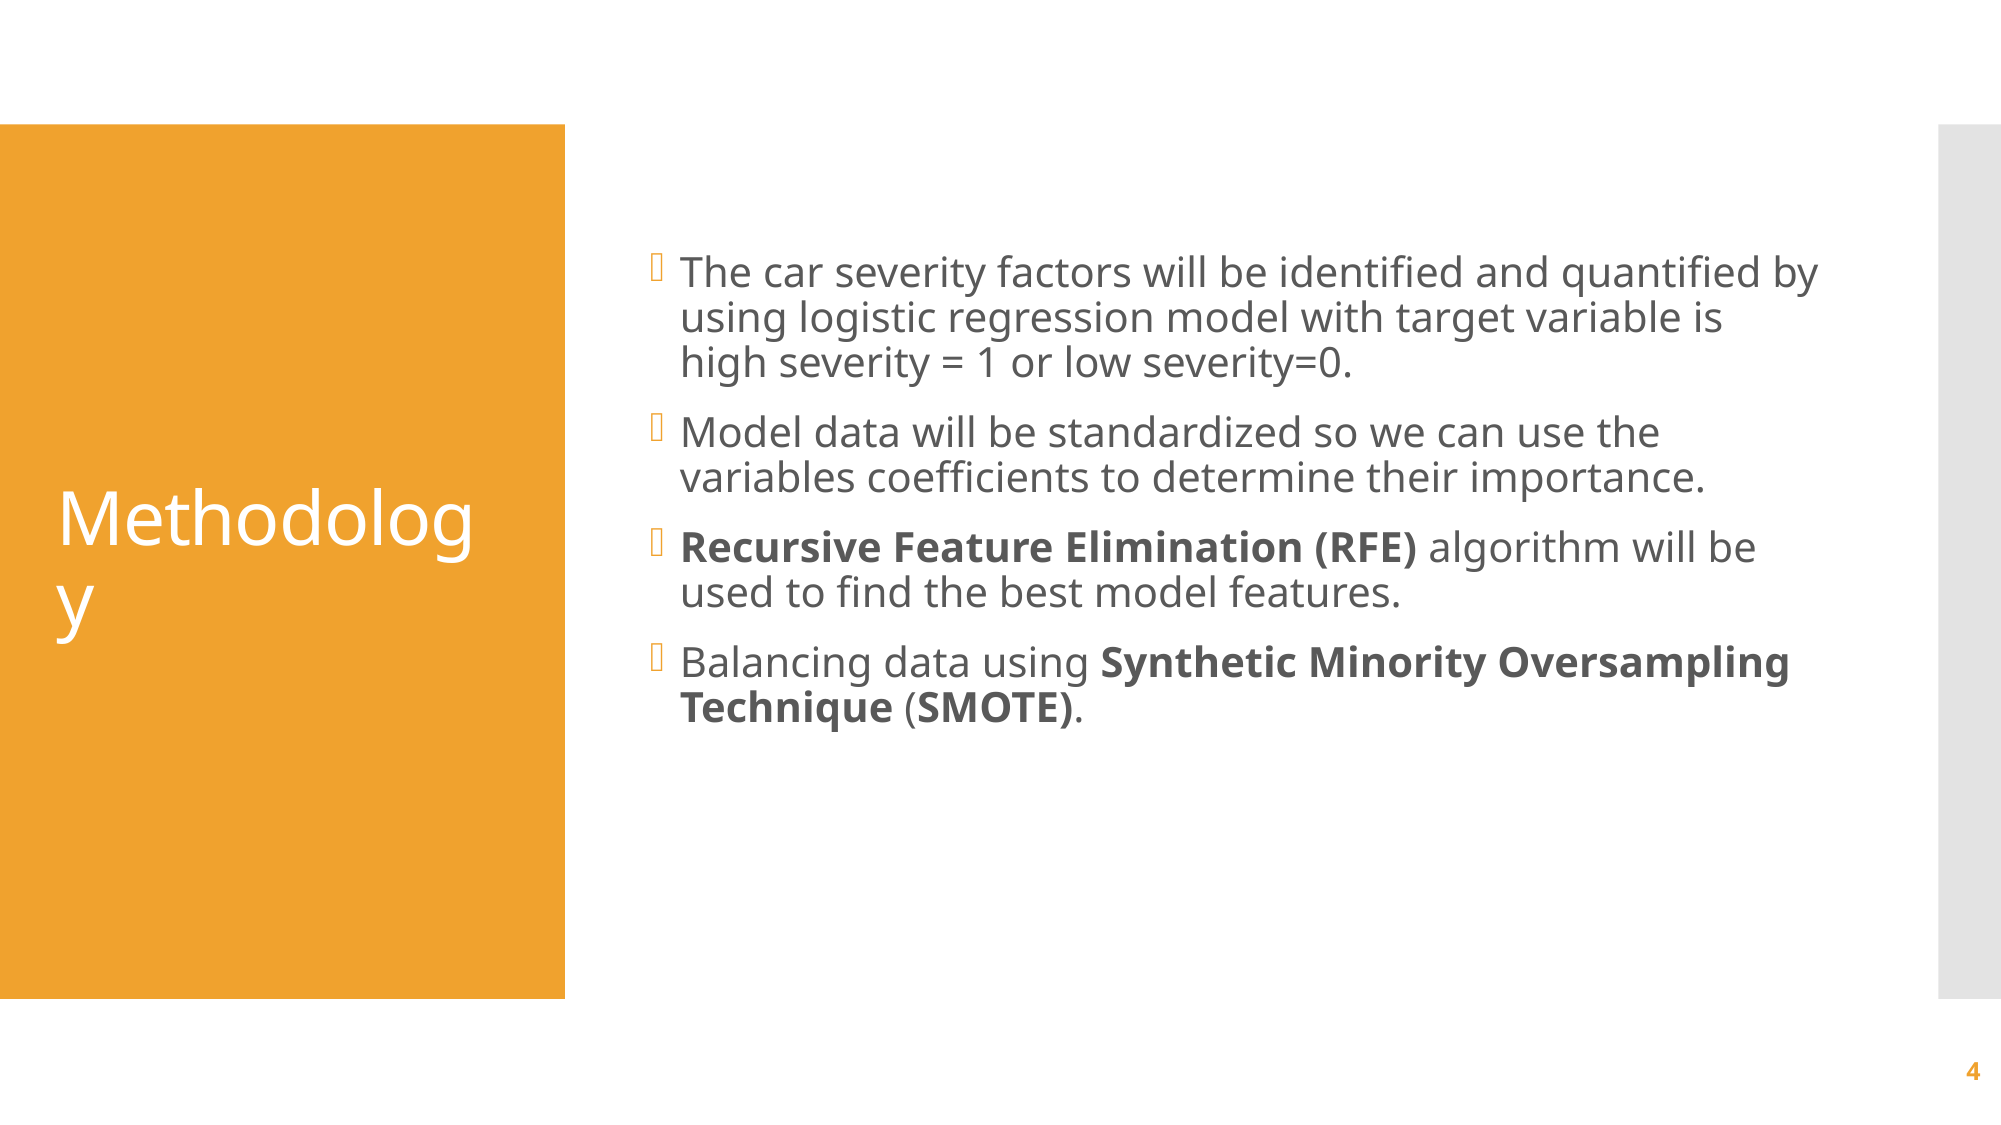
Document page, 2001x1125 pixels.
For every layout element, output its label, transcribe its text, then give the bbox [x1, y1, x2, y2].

list The car severity factors will be identified and quantified by using logistic regression model with target variable is high severity = 1 or low severity=0. Model data will be standardized so we can use the variables coefficients to determine their importance. Recursive Feature Elimination (RFE) algorithm will be used to find the best model features. Balancing data using Synthetic Minority Oversampling Technique (SMOTE). [634, 141, 1835, 982]
title Methodology [41, 184, 525, 940]
slide_number 4 [1744, 1042, 1996, 1103]
